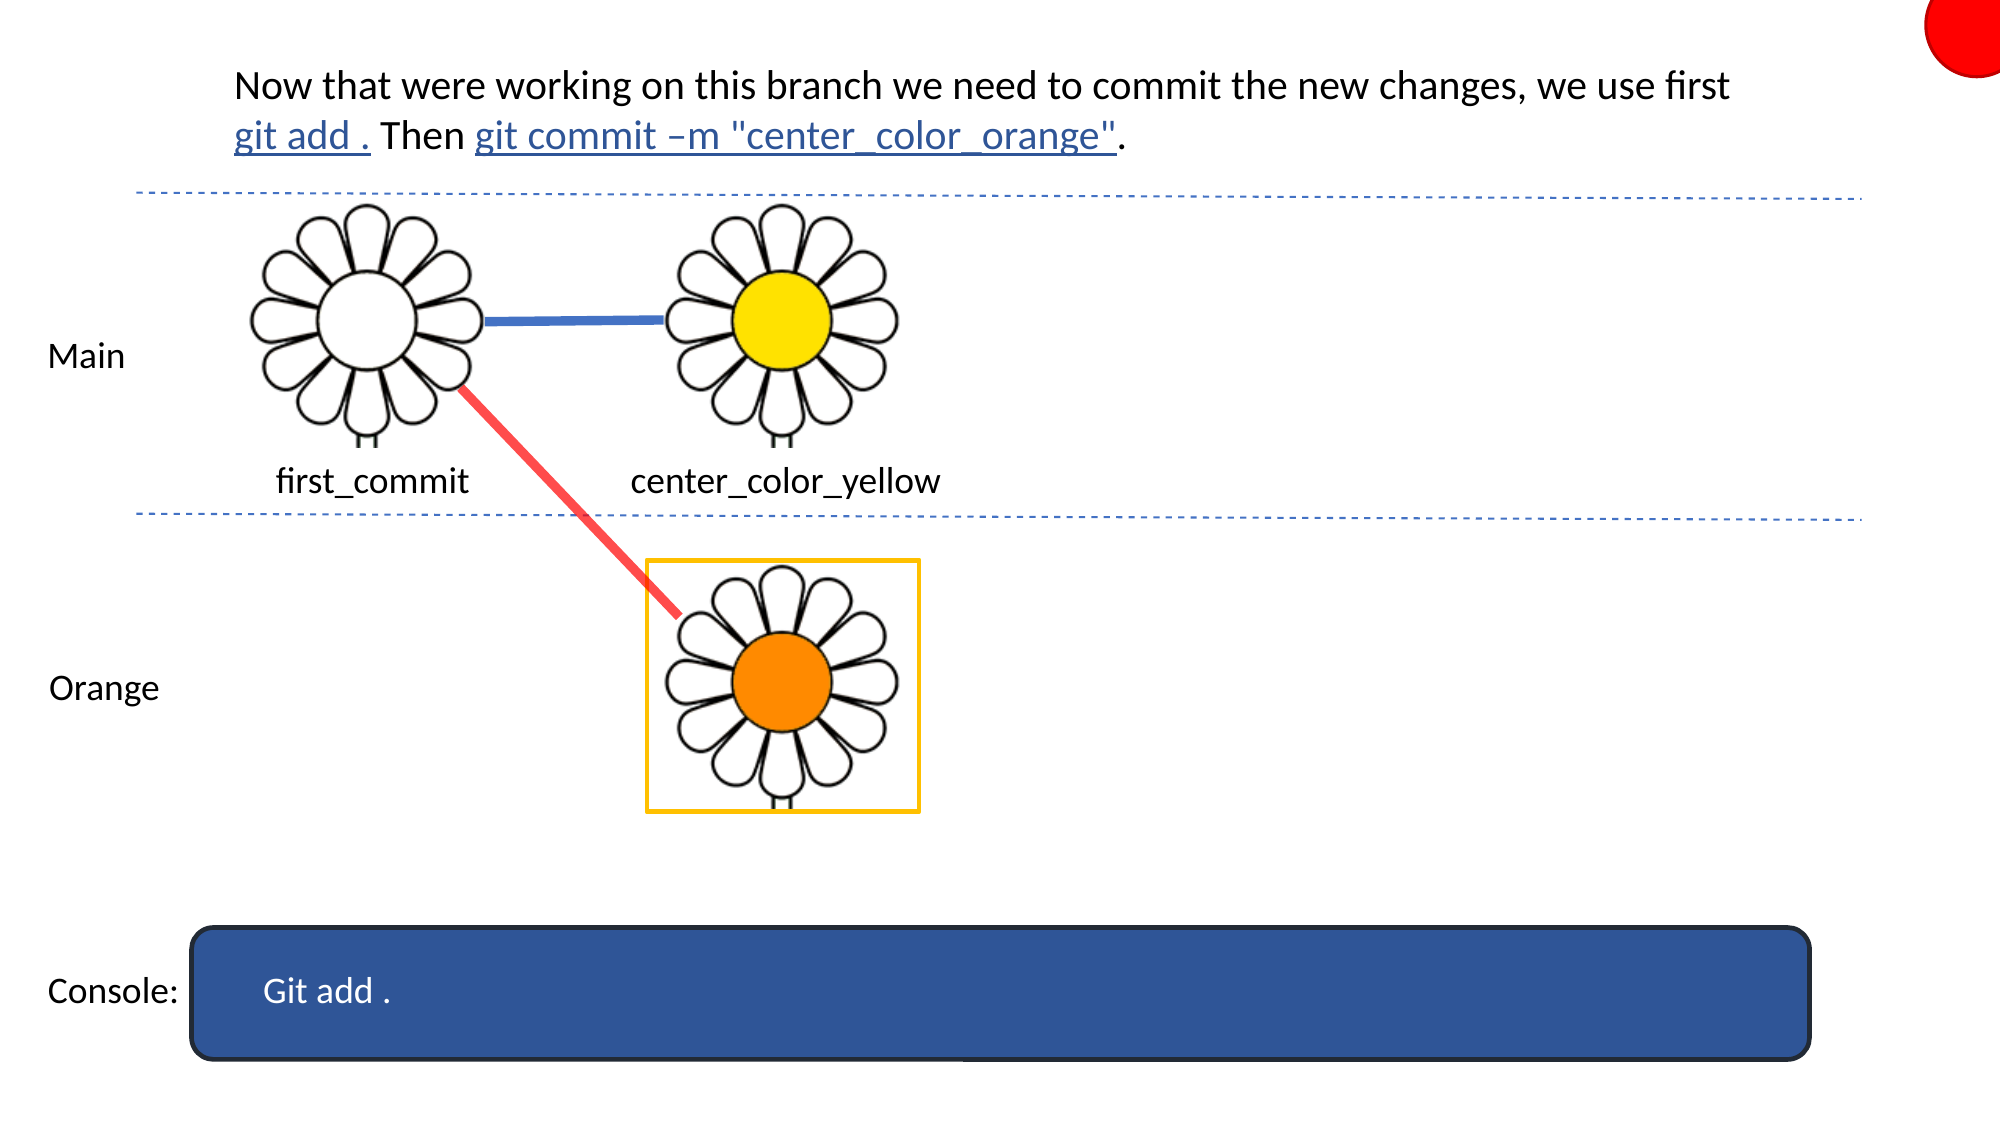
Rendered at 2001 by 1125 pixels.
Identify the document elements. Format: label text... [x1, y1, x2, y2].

text_box [191, 927, 1810, 1060]
picture [649, 562, 917, 810]
text_box Main [32, 324, 220, 384]
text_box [136, 513, 460, 520]
picture [649, 201, 917, 448]
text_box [460, 387, 680, 617]
text_box center_color_yellow [680, 448, 966, 509]
text_box Orange [34, 655, 221, 716]
text_box Now that were working on this branch we need to commit the new changes, we use first git add . Then git commit –m "center_color_orange". [219, 50, 1799, 166]
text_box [680, 513, 1862, 520]
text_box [136, 192, 1862, 199]
text_box first_commit [260, 448, 460, 509]
picture [234, 201, 502, 448]
text_box [1924, 0, 2000, 78]
text_box Git add . [248, 958, 1506, 1019]
text_box Console: [32, 958, 240, 1019]
